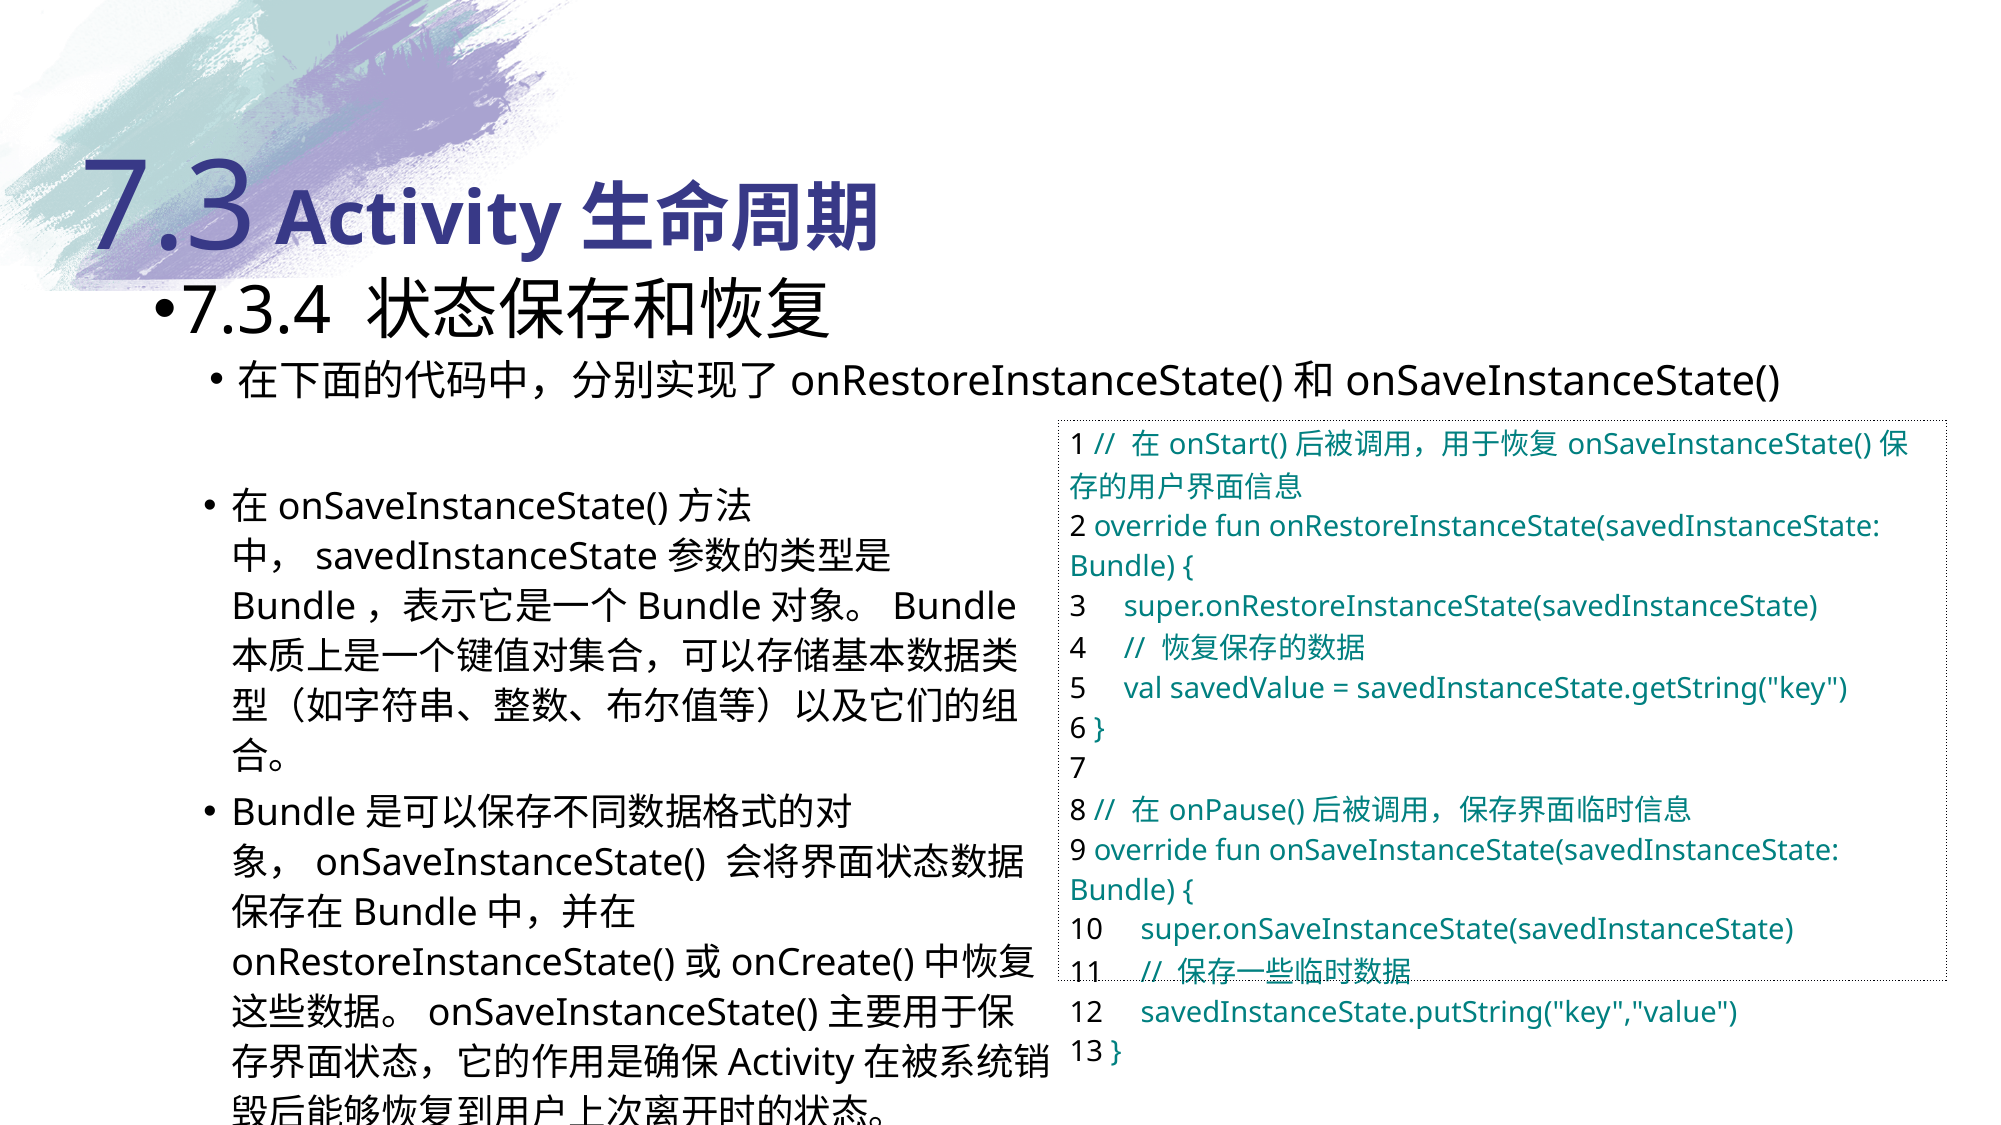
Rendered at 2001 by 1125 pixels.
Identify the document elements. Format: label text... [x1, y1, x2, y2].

text_box Activity生命周期 [638, 162, 1427, 268]
text_box 在onSaveInstanceState()方法中，savedInstanceState参数的类型是Bundle，表示它是一个Bundle对象。Bundle本质上是一个键值对集合，可以存储基本数据类型（如字符串、整数、布尔值等）以及它们的组合。 Bundle是可以保存不同数据格式的对象，onSaveInstanceState() 会将界面状态数据保存在Bundle中，并在onRestoreInstanceState()或onCreate()中恢复这些数据。onSaveInstanceState()主要用于保存界面状态，它的作用是确保Activity在被系统销毁后能够恢复到用户上次离开时的状态。 [90, 420, 1053, 1125]
table_header 1 // 在onStart()后被调用，用于恢复onSaveInstanceState()保存的用户界面信息 2 override fun onRestoreInstanceState(savedInstanceState: Bundle) { 3 super.onRestoreInstanceState(savedInstanceState) 4 // 恢复保存的数据 5 val savedValue = savedInstanceState.getString("key") 6 } 7 8 // 在onPause()后被调用，保存界面临时信息 9 override fun onSaveInstanceState(savedInstanceState: Bundle) { 10 super.onSaveInstanceState(savedInstanceState) 11 // 保存一些临时数据 12 savedInstanceState.putString("key","value") 13 } [1058, 421, 1946, 980]
text_box 7.3.4 状态保存和恢复 在下面的代码中，分别实现了onRestoreInstanceState()和onSaveInstanceState() [96, 297, 1868, 408]
picture [0, 0, 638, 291]
